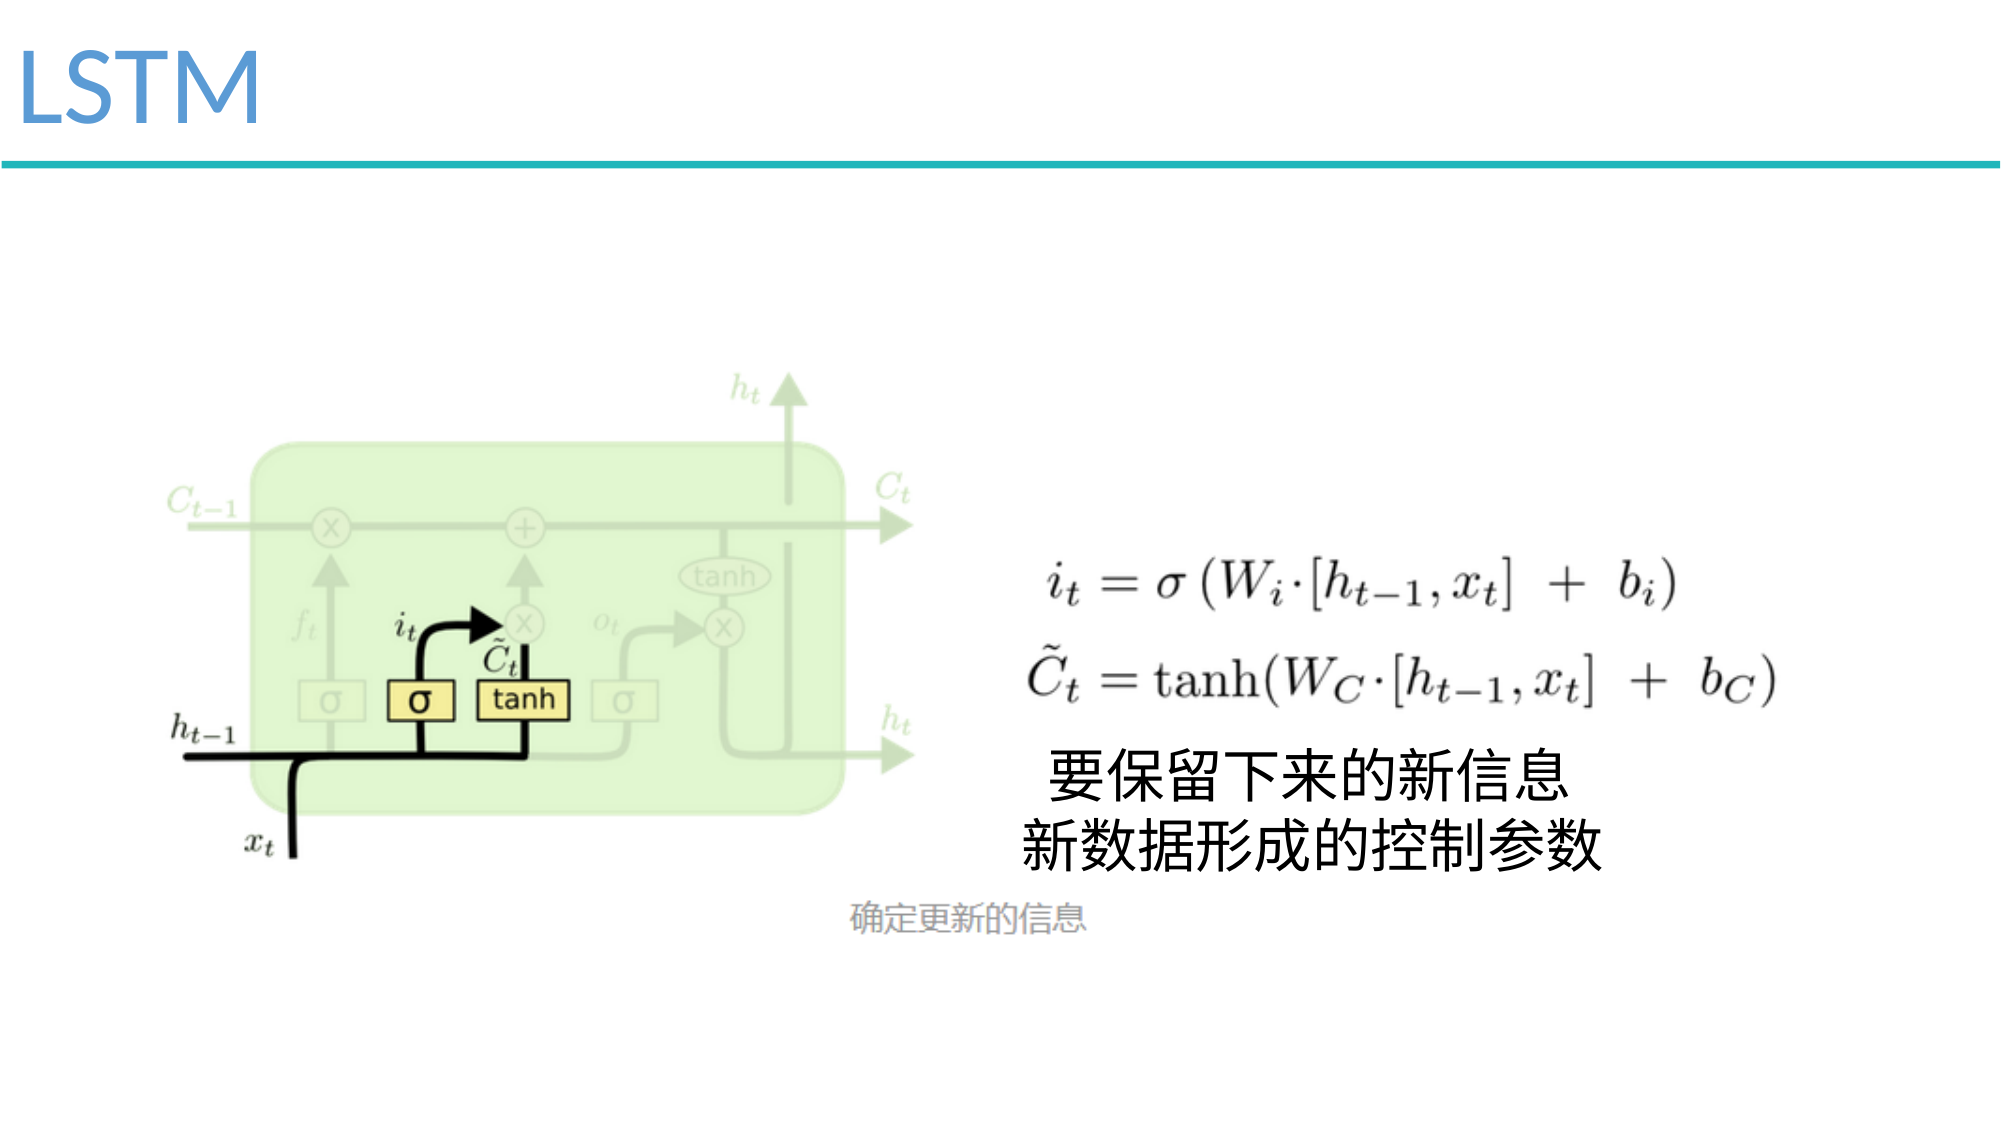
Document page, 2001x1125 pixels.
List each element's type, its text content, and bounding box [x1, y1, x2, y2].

picture [140, 318, 1812, 959]
text_box LSTM [1, 3, 281, 154]
